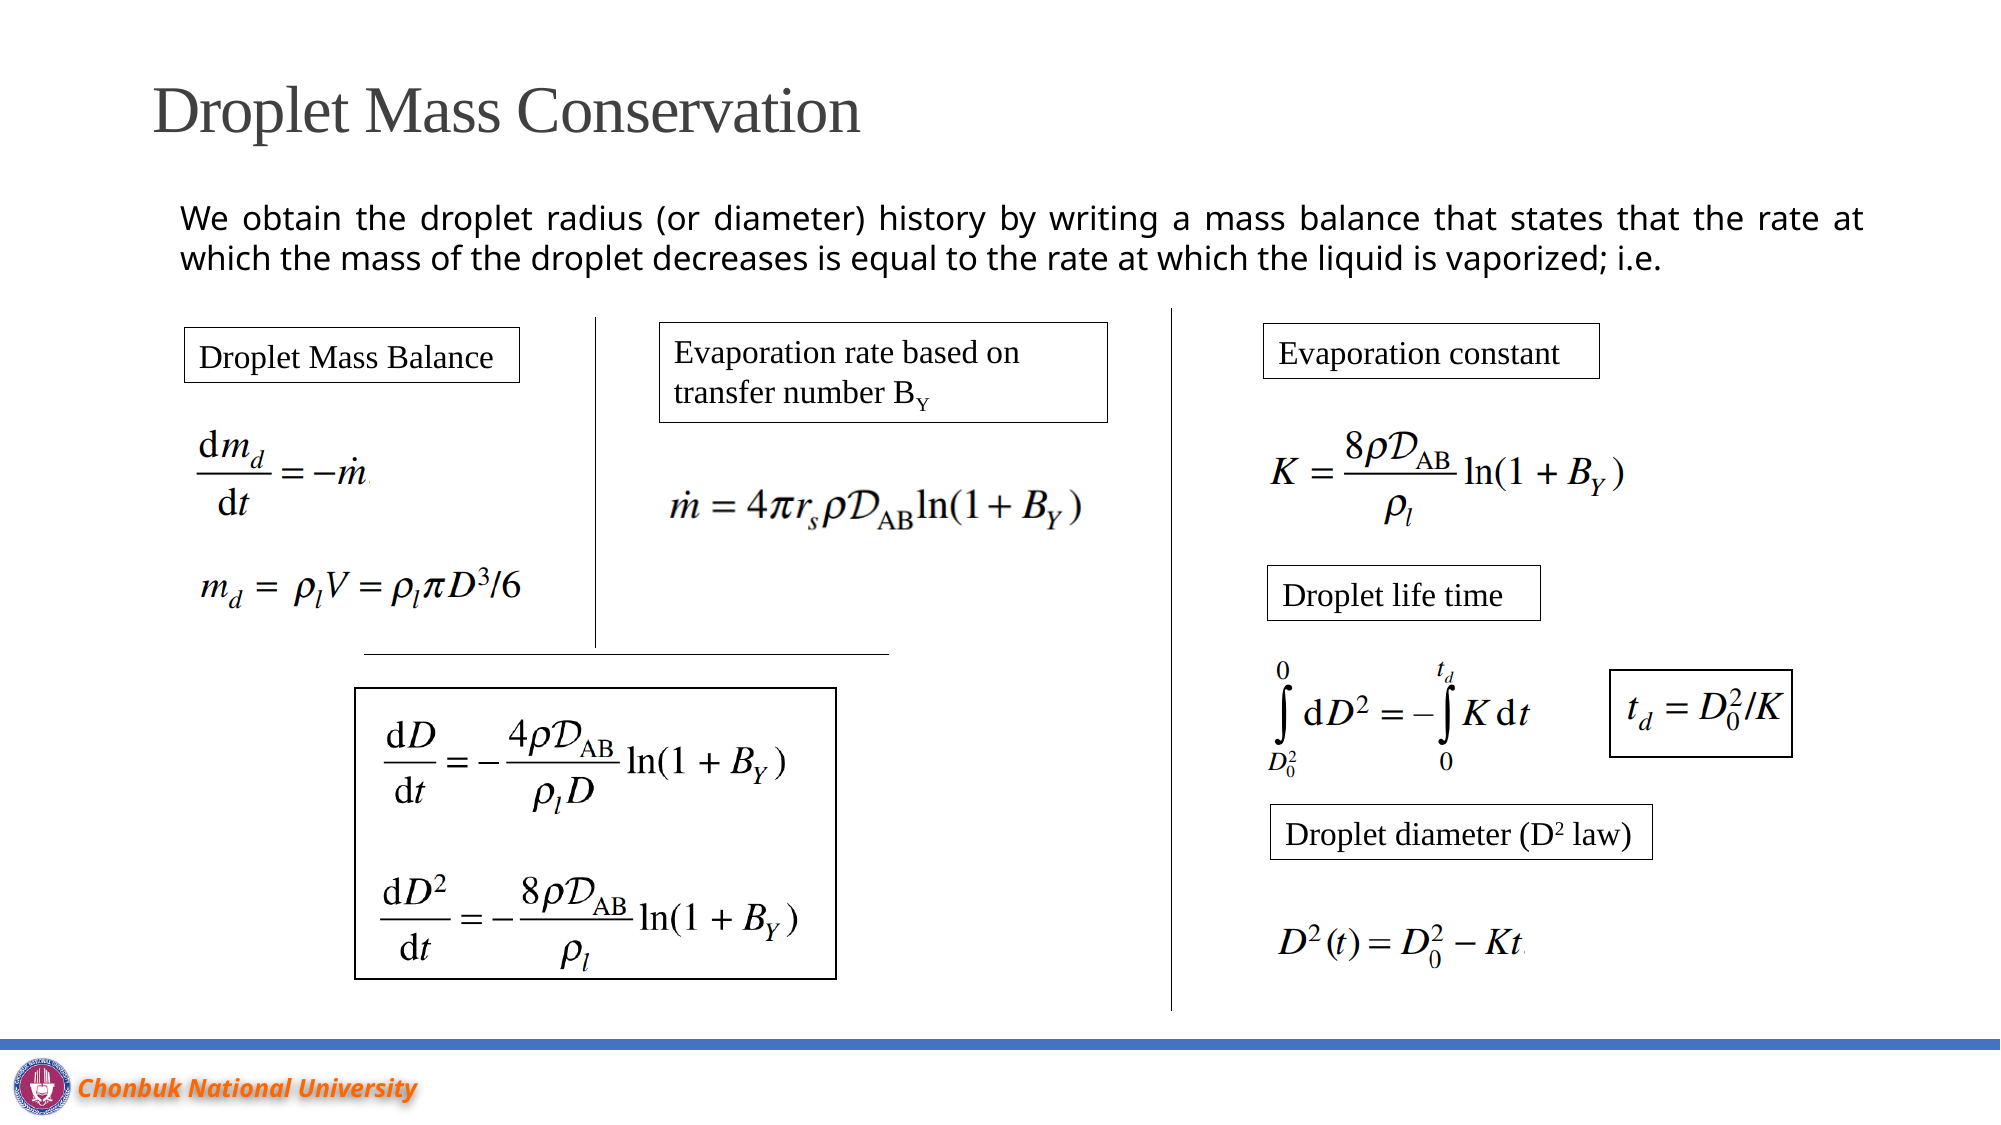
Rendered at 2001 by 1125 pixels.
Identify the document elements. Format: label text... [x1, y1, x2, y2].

picture [9, 1054, 74, 1119]
picture [373, 866, 800, 973]
text_box [354, 687, 837, 980]
picture [195, 554, 522, 621]
text_box Droplet life time [1267, 565, 1541, 621]
picture [667, 479, 1084, 541]
picture [193, 420, 370, 526]
text_box We obtain the droplet radius (or diameter) history by writing a mass balance that states that the rate at which the mass of the droplet decreases is equal to the rate at which the liquid is vaporized; i.e. [165, 189, 1882, 285]
text_box Evaporation rate based on transfer number BY [659, 322, 1108, 423]
text_box Droplet Mass Conservation [137, 59, 1406, 153]
picture [1619, 680, 1786, 737]
text_box Droplet diameter (D2 law) [1270, 804, 1653, 860]
picture [1275, 910, 1525, 970]
text_box Droplet Mass Balance [184, 327, 520, 383]
picture [382, 713, 787, 814]
text_box Evaporation constant [1263, 323, 1600, 379]
text_box [1609, 669, 1793, 758]
picture [1264, 650, 1531, 782]
picture [1260, 424, 1626, 534]
